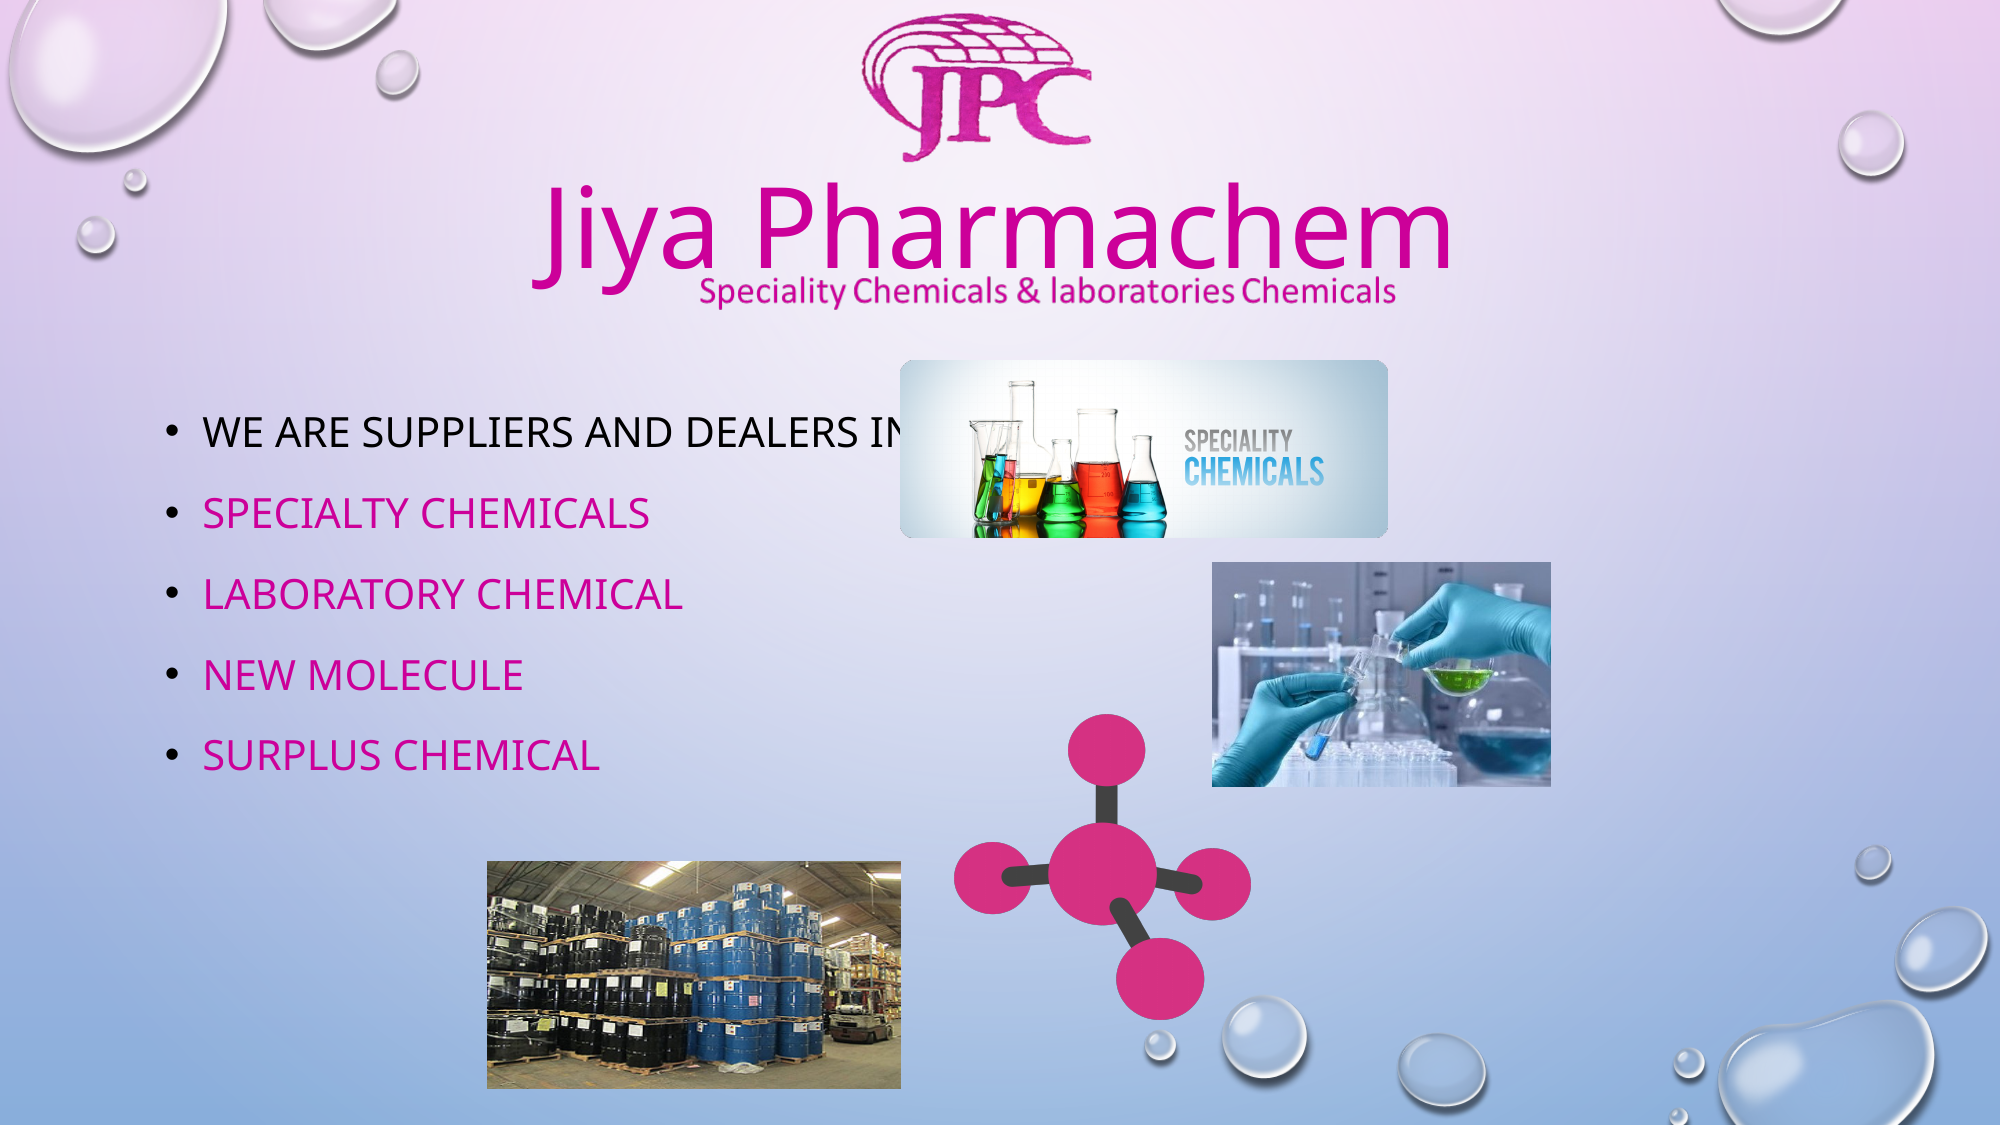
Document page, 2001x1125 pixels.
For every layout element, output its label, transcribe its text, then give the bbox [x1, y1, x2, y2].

list We are suppliers and dealers in Specialty Chemicals Laboratory Chemical New Molecule Surplus chemical [149, 388, 1850, 950]
title Jiya Pharmachem [149, 101, 1851, 364]
picture [0, 0, 2000, 1125]
